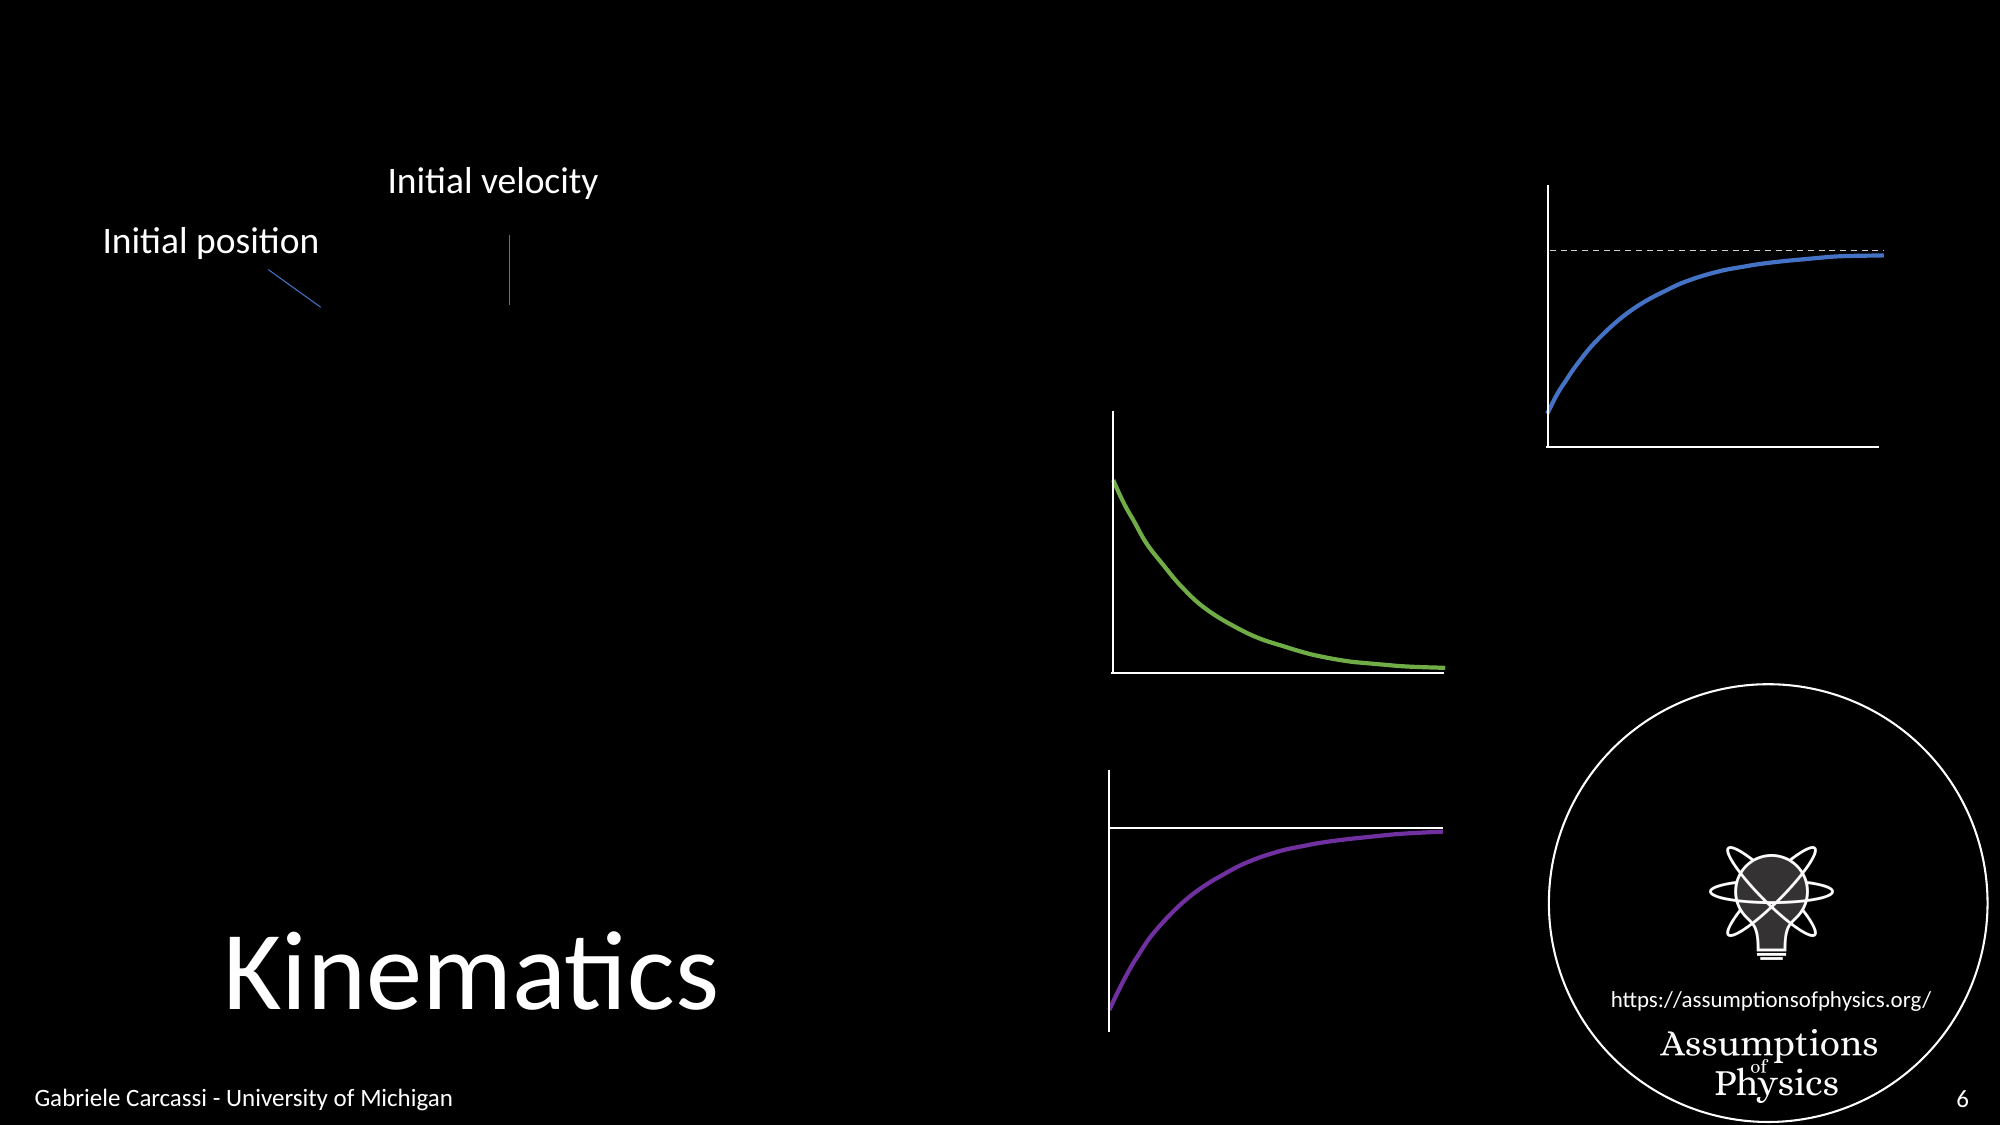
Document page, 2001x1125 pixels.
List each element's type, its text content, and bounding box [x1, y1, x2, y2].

text_box Initial velocity [372, 148, 614, 209]
picture [1709, 846, 1834, 960]
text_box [268, 269, 321, 308]
slide_number 6 [1893, 1078, 1985, 1116]
text_box Initial position [87, 208, 335, 269]
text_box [1352, 143, 1914, 535]
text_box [975, 730, 1451, 1068]
text_box Kinematics [208, 889, 735, 1040]
footer Gabriele Carcassi - University of Michigan [19, 1077, 999, 1116]
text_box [1052, 384, 1455, 741]
picture [1660, 1029, 1877, 1103]
